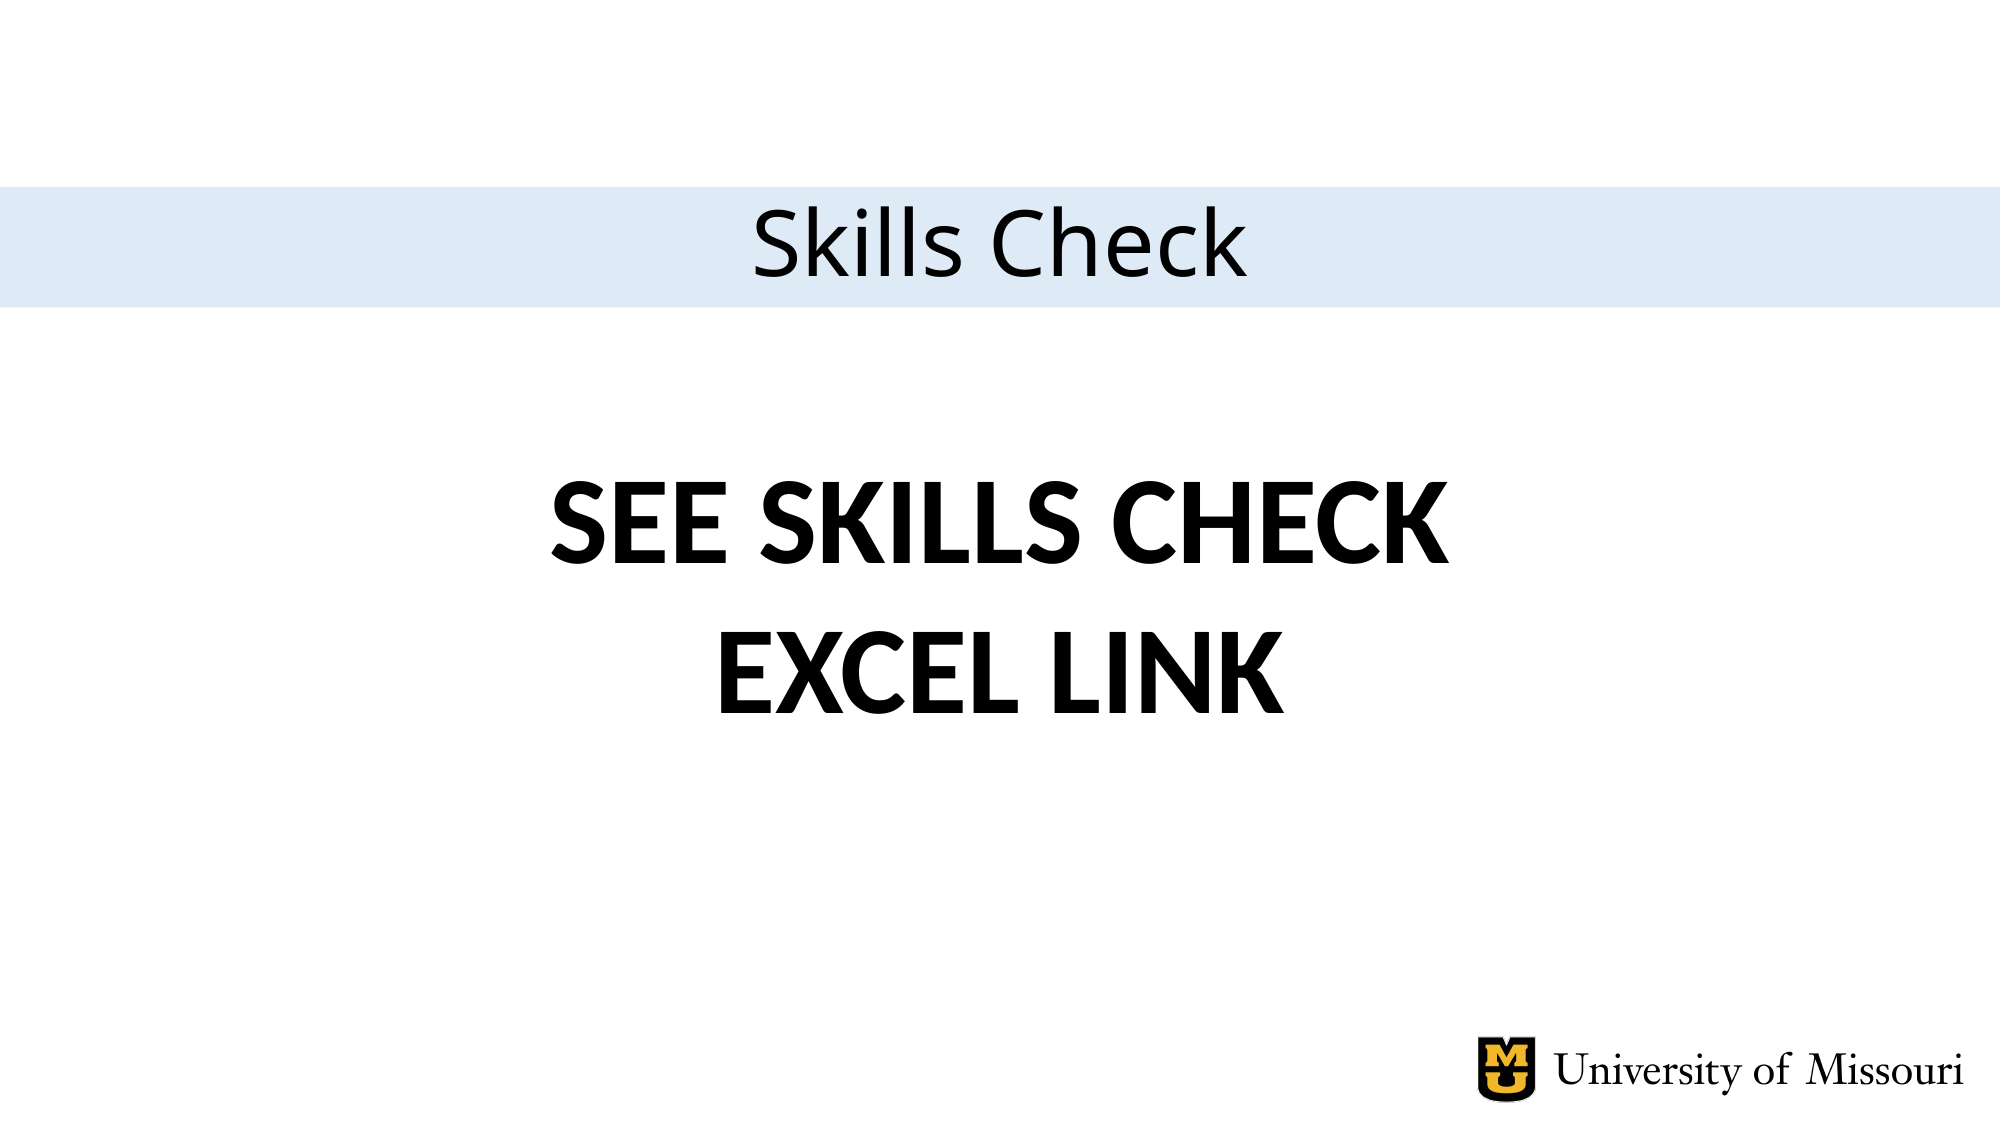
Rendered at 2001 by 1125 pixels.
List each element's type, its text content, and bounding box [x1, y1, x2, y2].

text_box SEE SKILLS CHECK EXCEL LINK [435, 431, 1565, 747]
picture [1458, 1017, 1982, 1121]
text_box Skills Check [0, 186, 2000, 308]
